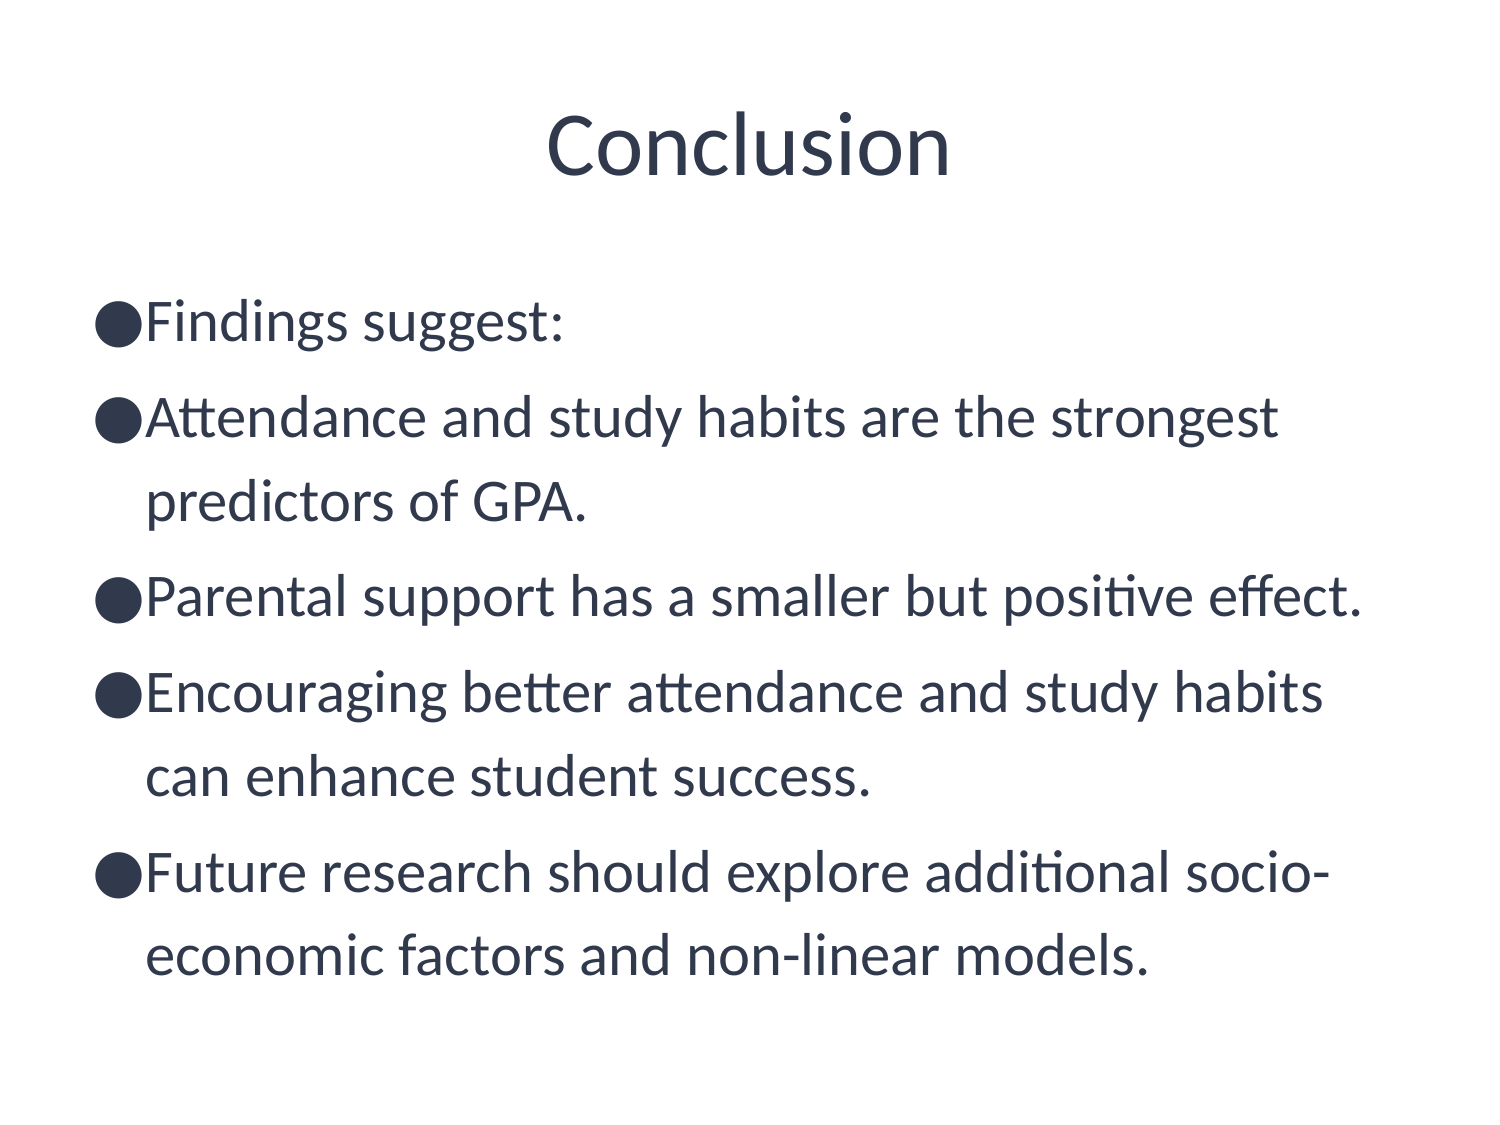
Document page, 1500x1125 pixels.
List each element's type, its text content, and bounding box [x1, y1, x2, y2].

list Findings suggest: Attendance and study habits are the strongest predictors of GPA. Parental support has a smaller but positive effect. Encouraging better attendance and study habits can enhance student success. Future research should explore additional socio-economic factors and non-linear models. [75, 262, 1425, 1005]
title Conclusion [75, 45, 1425, 233]
